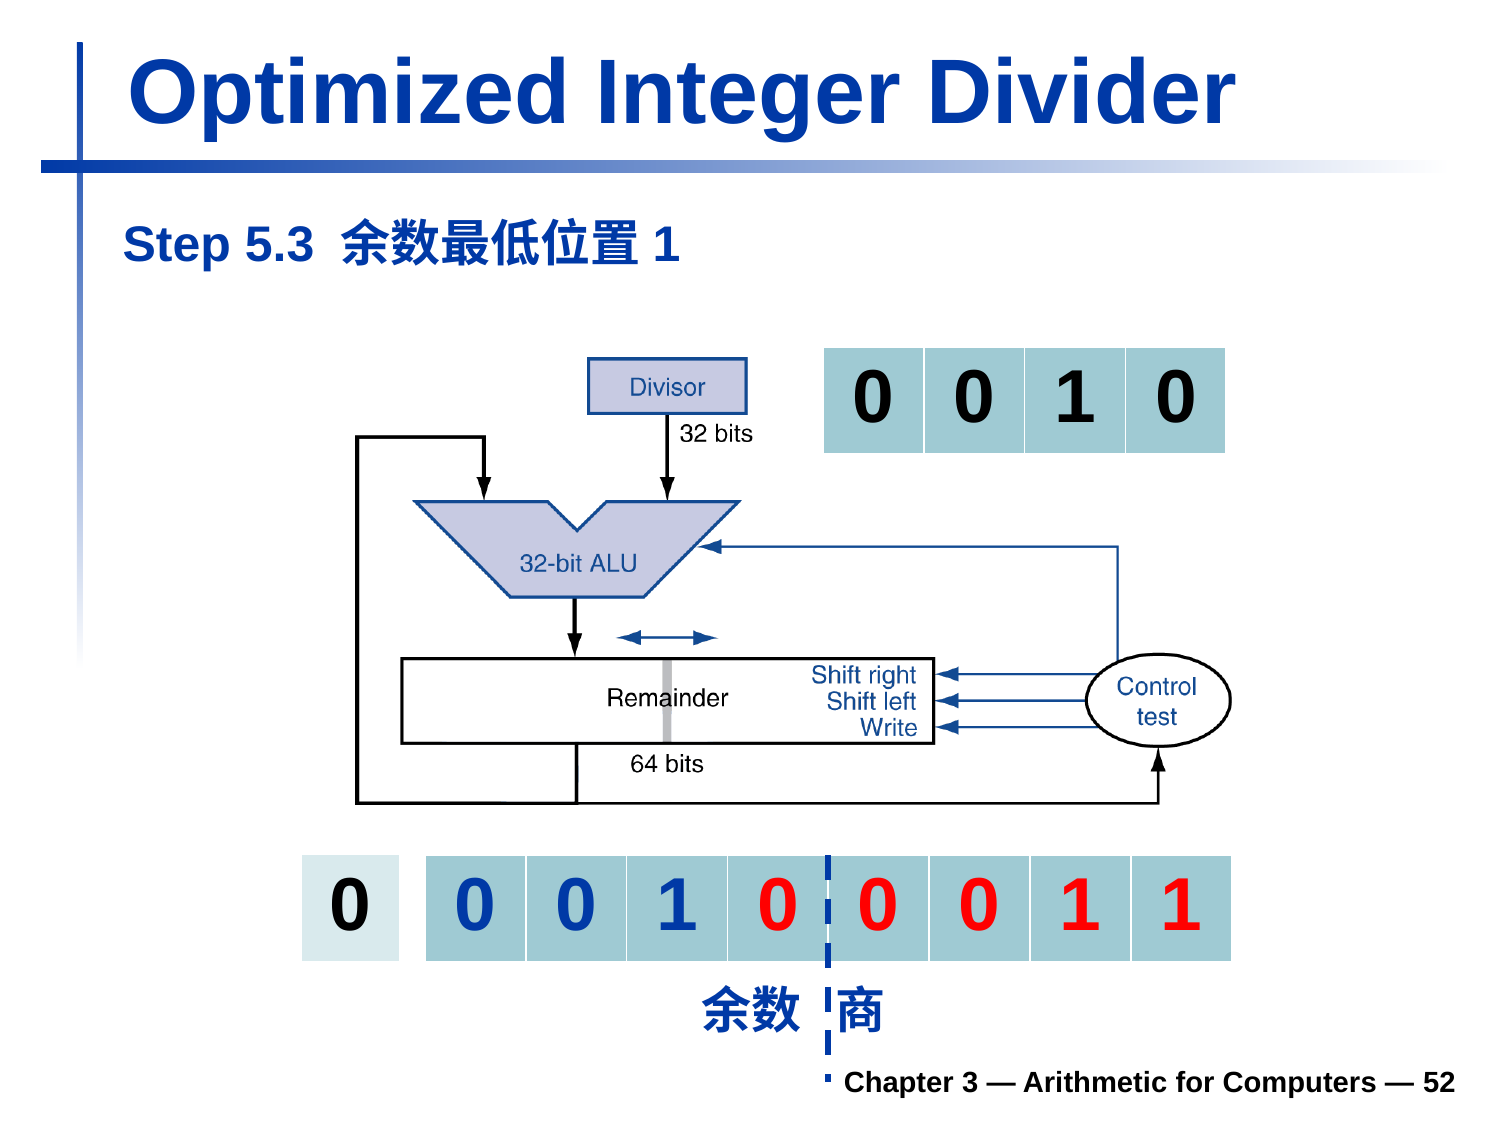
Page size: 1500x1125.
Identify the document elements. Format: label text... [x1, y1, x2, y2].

table_header 0 [824, 348, 923, 356]
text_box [686, 854, 971, 1083]
table_header 0 [925, 348, 1024, 356]
table_header 0 [527, 856, 626, 961]
table_header 1 [627, 856, 683, 961]
footer Chapter 3 — Arithmetic for Computers — 52 [277, 1046, 1471, 1106]
title Optimized Integer Divider [112, 23, 1468, 149]
text_box Step 5.3 余数最低位置1 [107, 204, 1006, 279]
table_header 1 [1025, 348, 1125, 356]
table_header 0 [426, 856, 525, 961]
table_header 0 [1126, 348, 1225, 356]
table_header 1 [1132, 856, 1231, 961]
table_header 0 [302, 855, 399, 961]
picture [355, 357, 1233, 805]
table_header 0 [973, 856, 1029, 961]
table_header 1 [1031, 856, 1130, 961]
